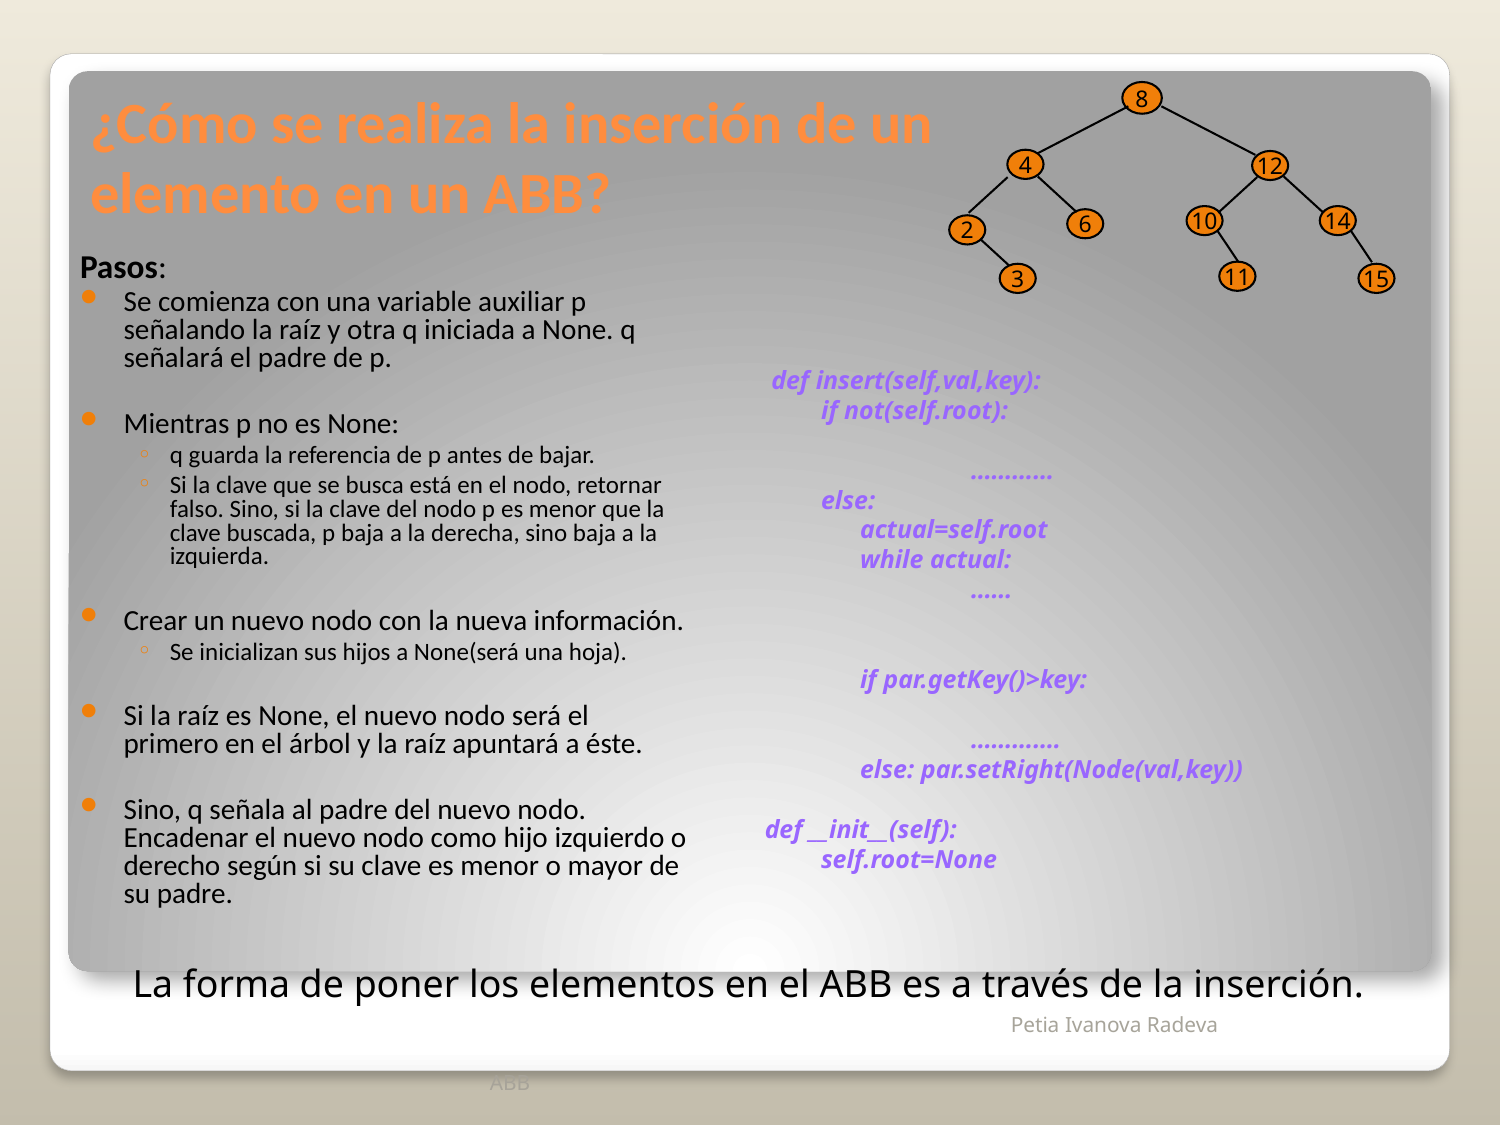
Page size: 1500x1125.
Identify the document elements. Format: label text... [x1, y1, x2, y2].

footer ABB [474, 1024, 750, 1103]
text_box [948, 81, 1395, 294]
title ¿Cómo se realiza la inserción de un elemento en un ABB? [75, 45, 963, 233]
text_box def insert(self,val,key): if not(self.root): ………… else: actual=self.root while actual: …… if par.getKey()>key: …………. else: par.setRight(Node(val,key)) def __init__(self): self.root=None [750, 356, 1459, 1125]
text_box La forma de poner los elementos en el ABB es a través de la inserción. [117, 952, 1381, 1012]
list Pasos: Se comienza con una variable auxiliar p señalando la raíz y otra q iniciada a None. q señalará el padre de p. Mientras p no es None: q guarda la referencia de p antes de bajar. Si la clave que se busca está en el nodo, retornar falso. Sino, si la clave del nodo p es menor que la clave buscada, p baja a la derecha, sino baja a la izquierda. Crear un nuevo nodo con la nueva información. Se inicializan sus hijos a None(será una hoja). Si la raíz es None, el nuevo nodo será el primero en el árbol y la raíz apuntará a éste. Sino, q señala al padre del nuevo nodo. Encadenar el nuevo nodo como hijo izquierdo o derecho según si su clave es menor o mayor de su padre. [49, 237, 704, 1038]
